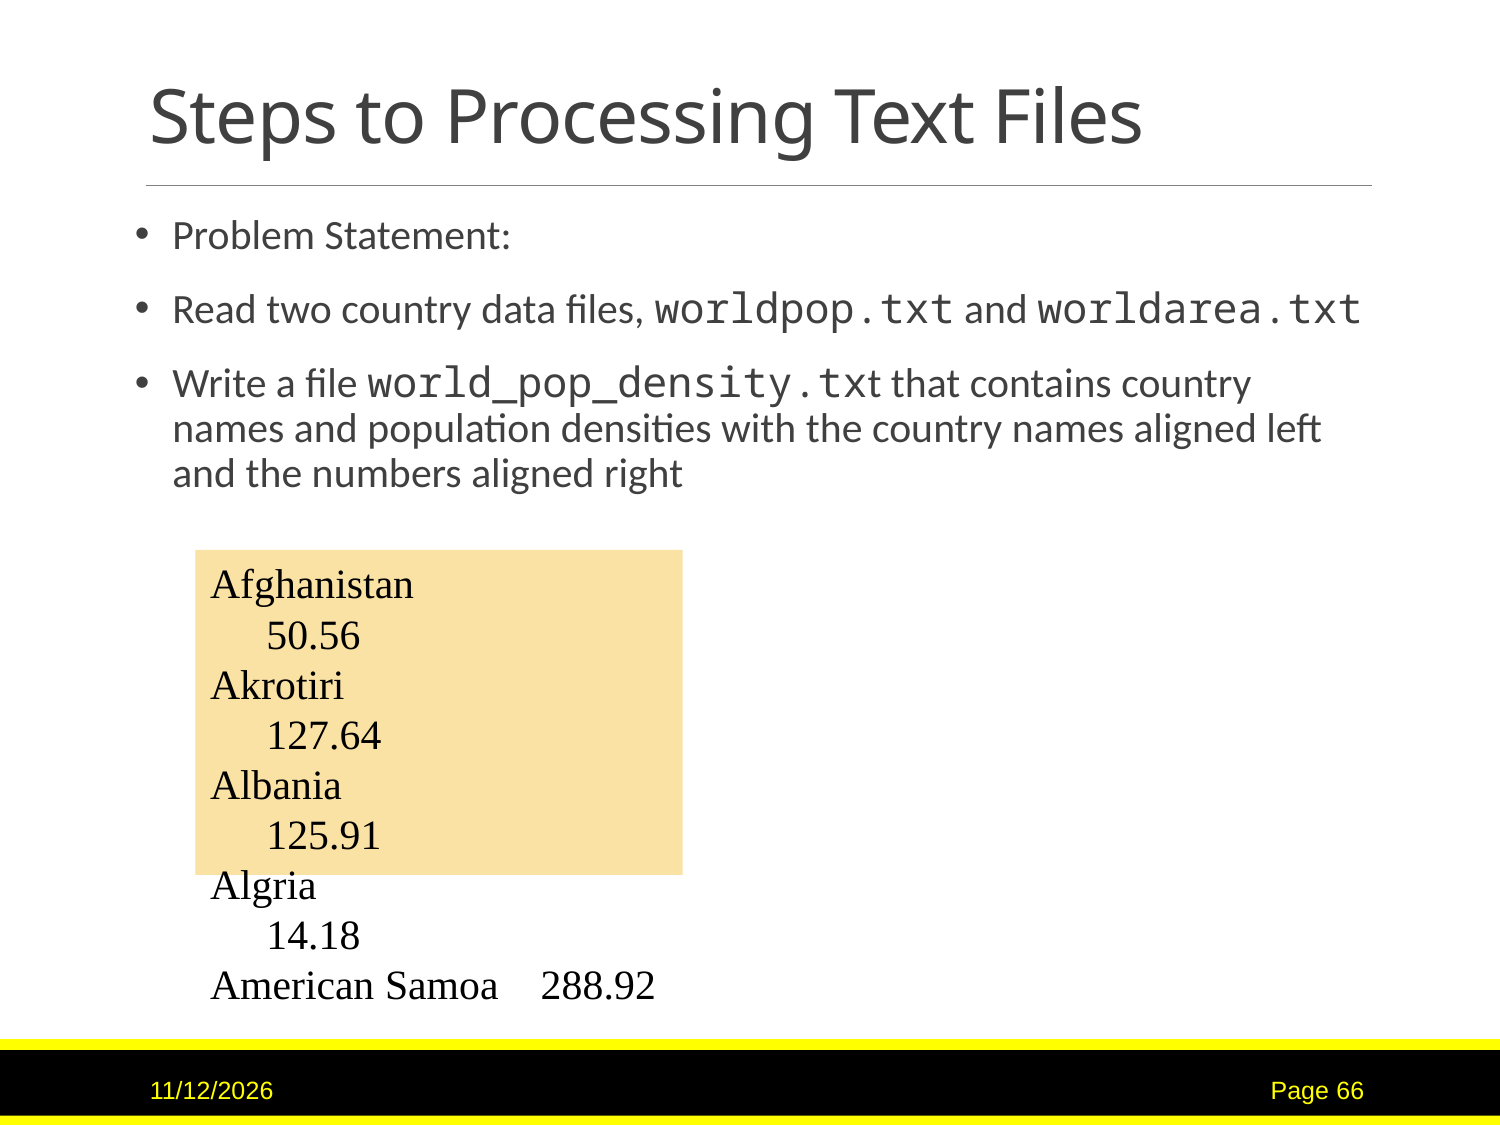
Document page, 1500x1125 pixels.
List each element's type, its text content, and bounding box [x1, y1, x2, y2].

slide_number Page 66 [1217, 1059, 1380, 1120]
text_box Afghanistan 50.56 Akrotiri 127.64 Albania 125.91 Algria 14.18 American Samoa 288.92 . . . [195, 549, 683, 875]
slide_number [134, 1059, 440, 1120]
title Steps to Processing Text Files [134, 47, 1373, 167]
list Problem Statement: Read two country data files, worldpop.txt and worldarea.txt Write a file world_pop_density.txt that contains country names and population densities with the country names aligned left and the numbers aligned right [134, 205, 1373, 963]
